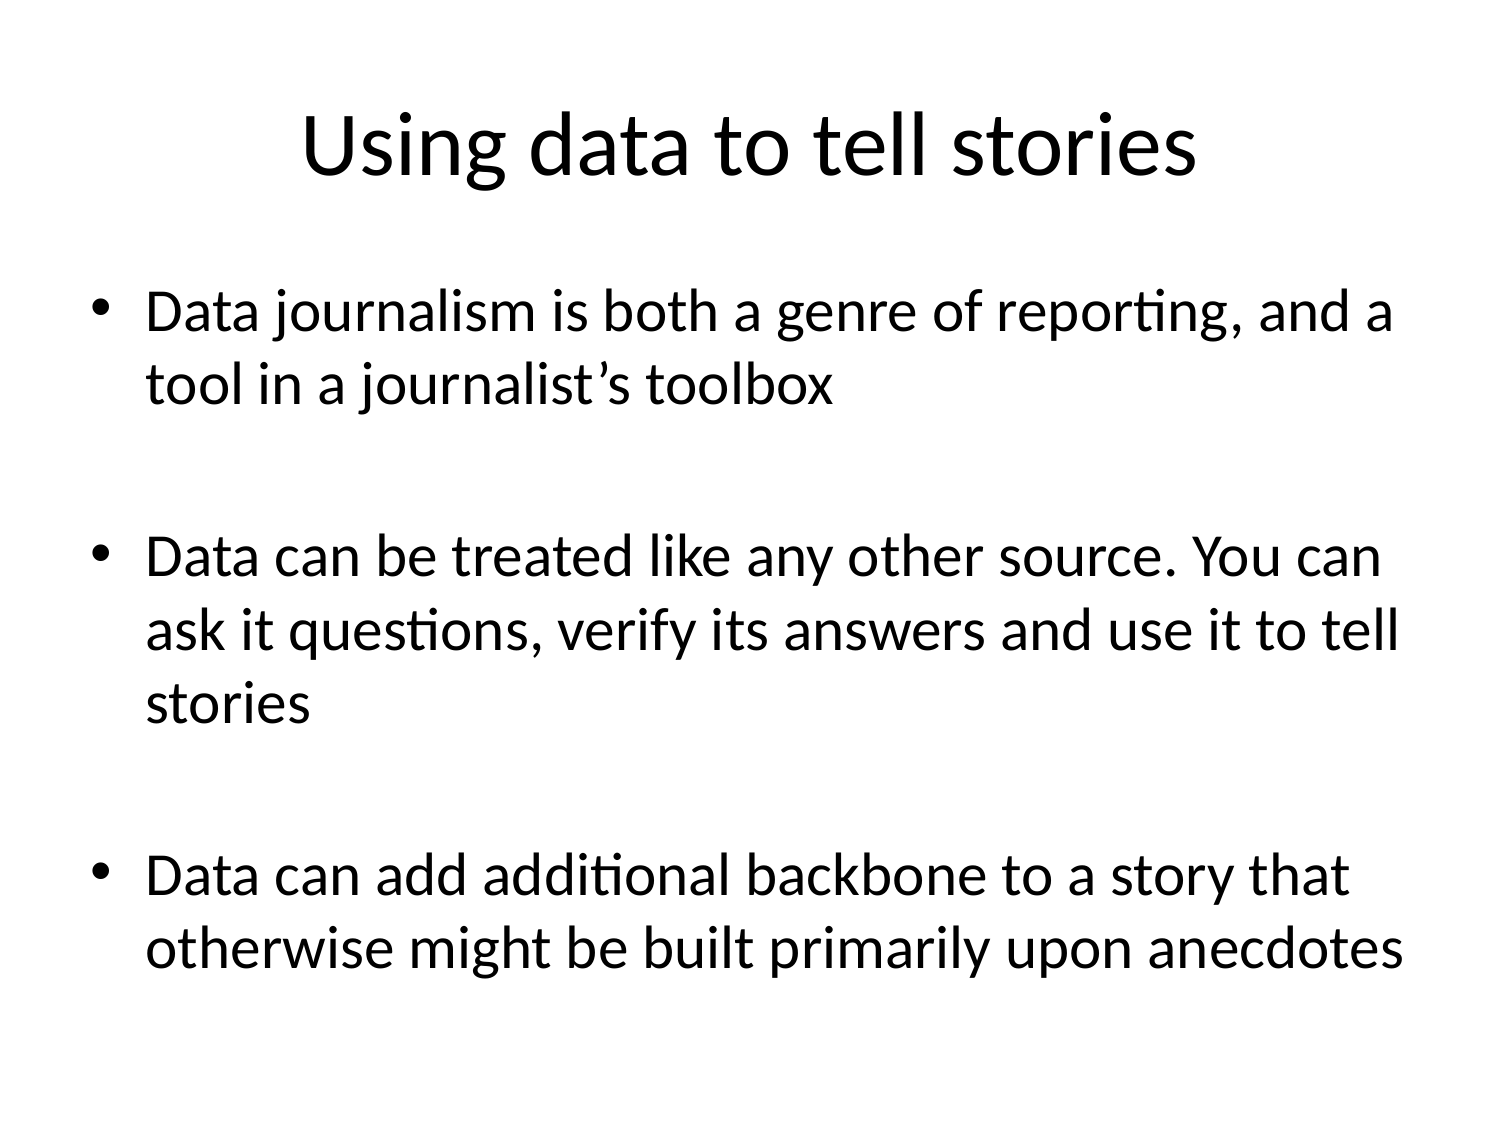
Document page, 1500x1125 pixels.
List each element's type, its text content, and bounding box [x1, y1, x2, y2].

title Using data to tell stories [75, 45, 1425, 233]
list Data journalism is both a genre of reporting, and a tool in a journalist’s toolbox Data can be treated like any other source. You can ask it questions, verify its answers and use it to tell stories Data can add additional backbone to a story that otherwise might be built primarily upon anecdotes [75, 262, 1425, 1005]
